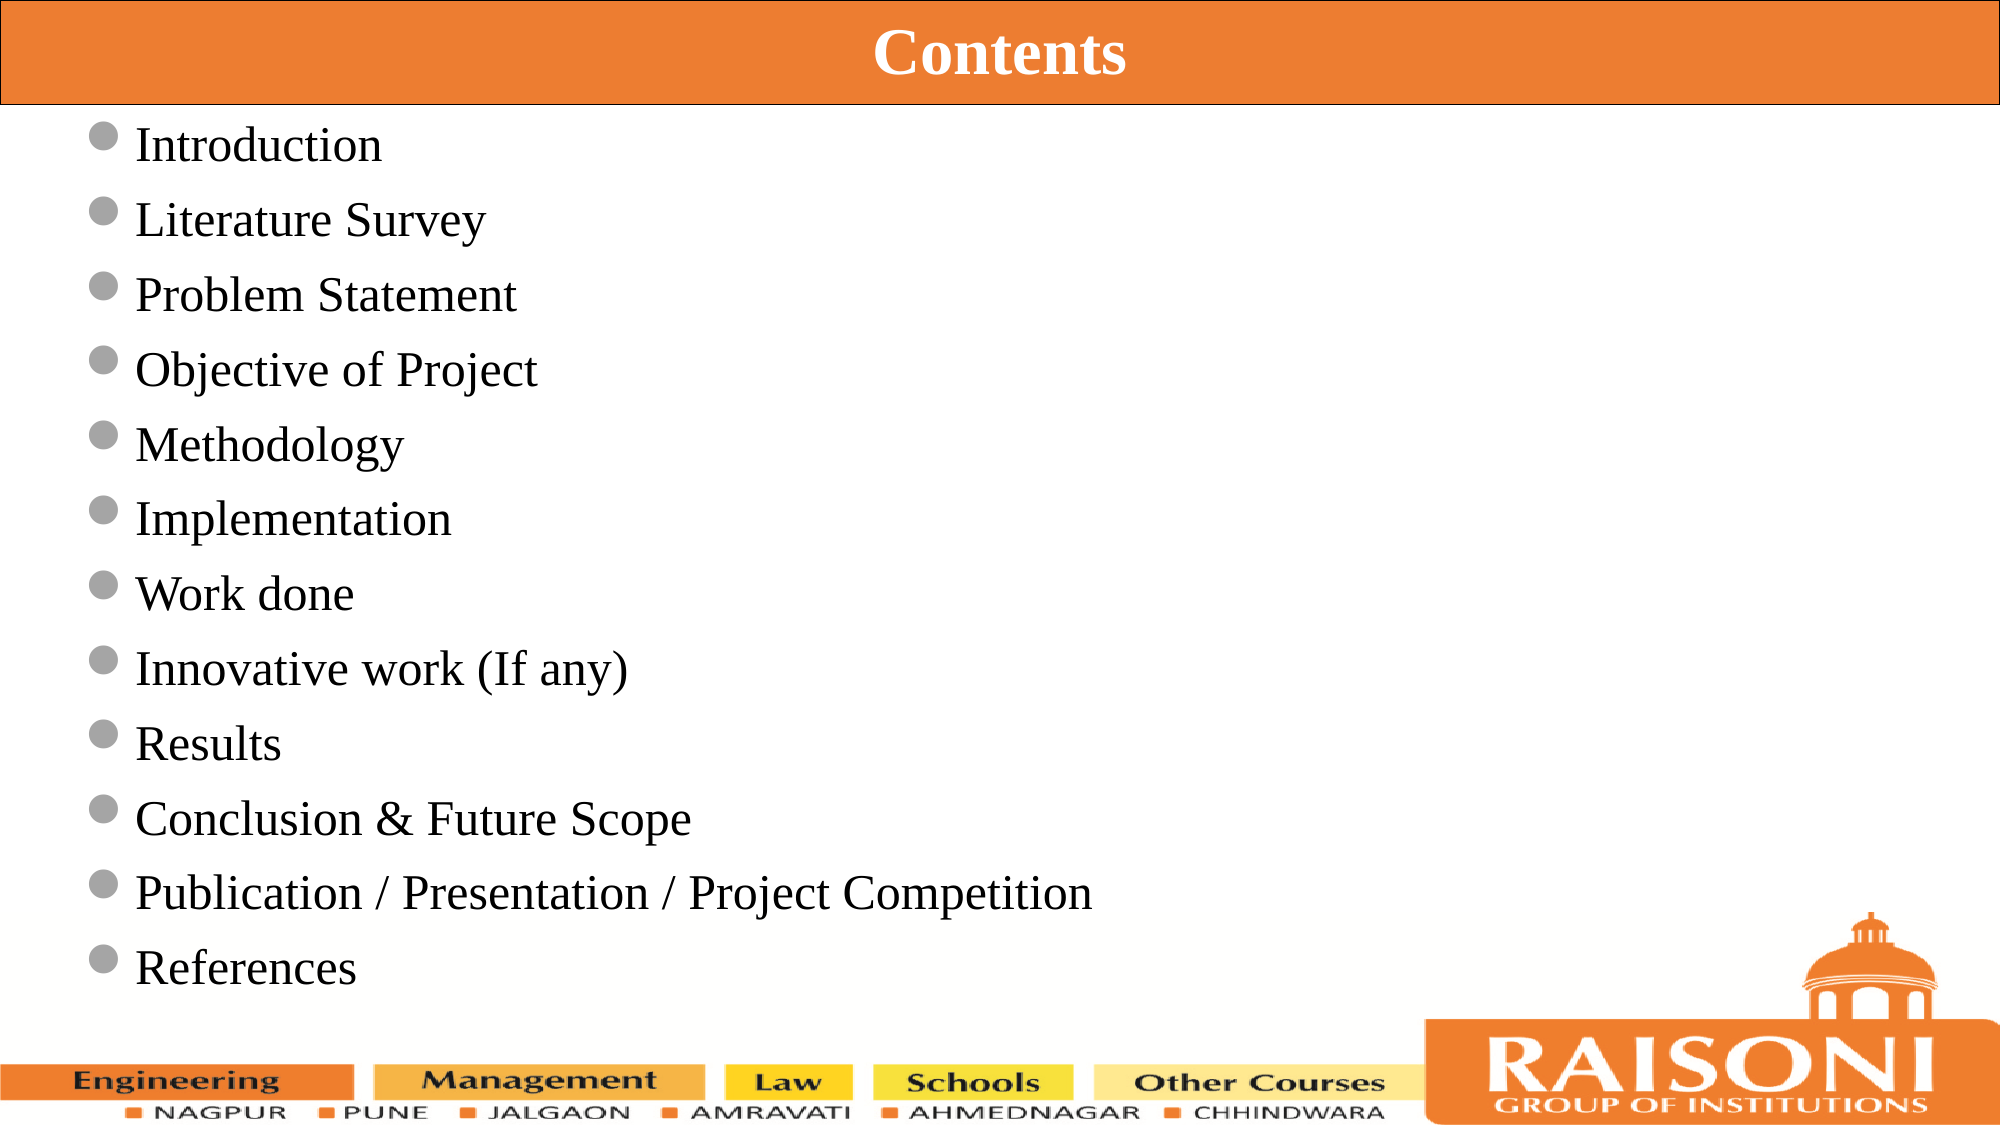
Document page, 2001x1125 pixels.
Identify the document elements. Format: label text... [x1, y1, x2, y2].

picture [0, 912, 2000, 1125]
text_box Introduction Literature Survey Problem Statement Objective of Project Methodology Implementation Work done Innovative work (If any) Results Conclusion & Future Scope Publication / Presentation / Project Competition References [70, 111, 1784, 912]
text_box Contents [0, 0, 2000, 105]
